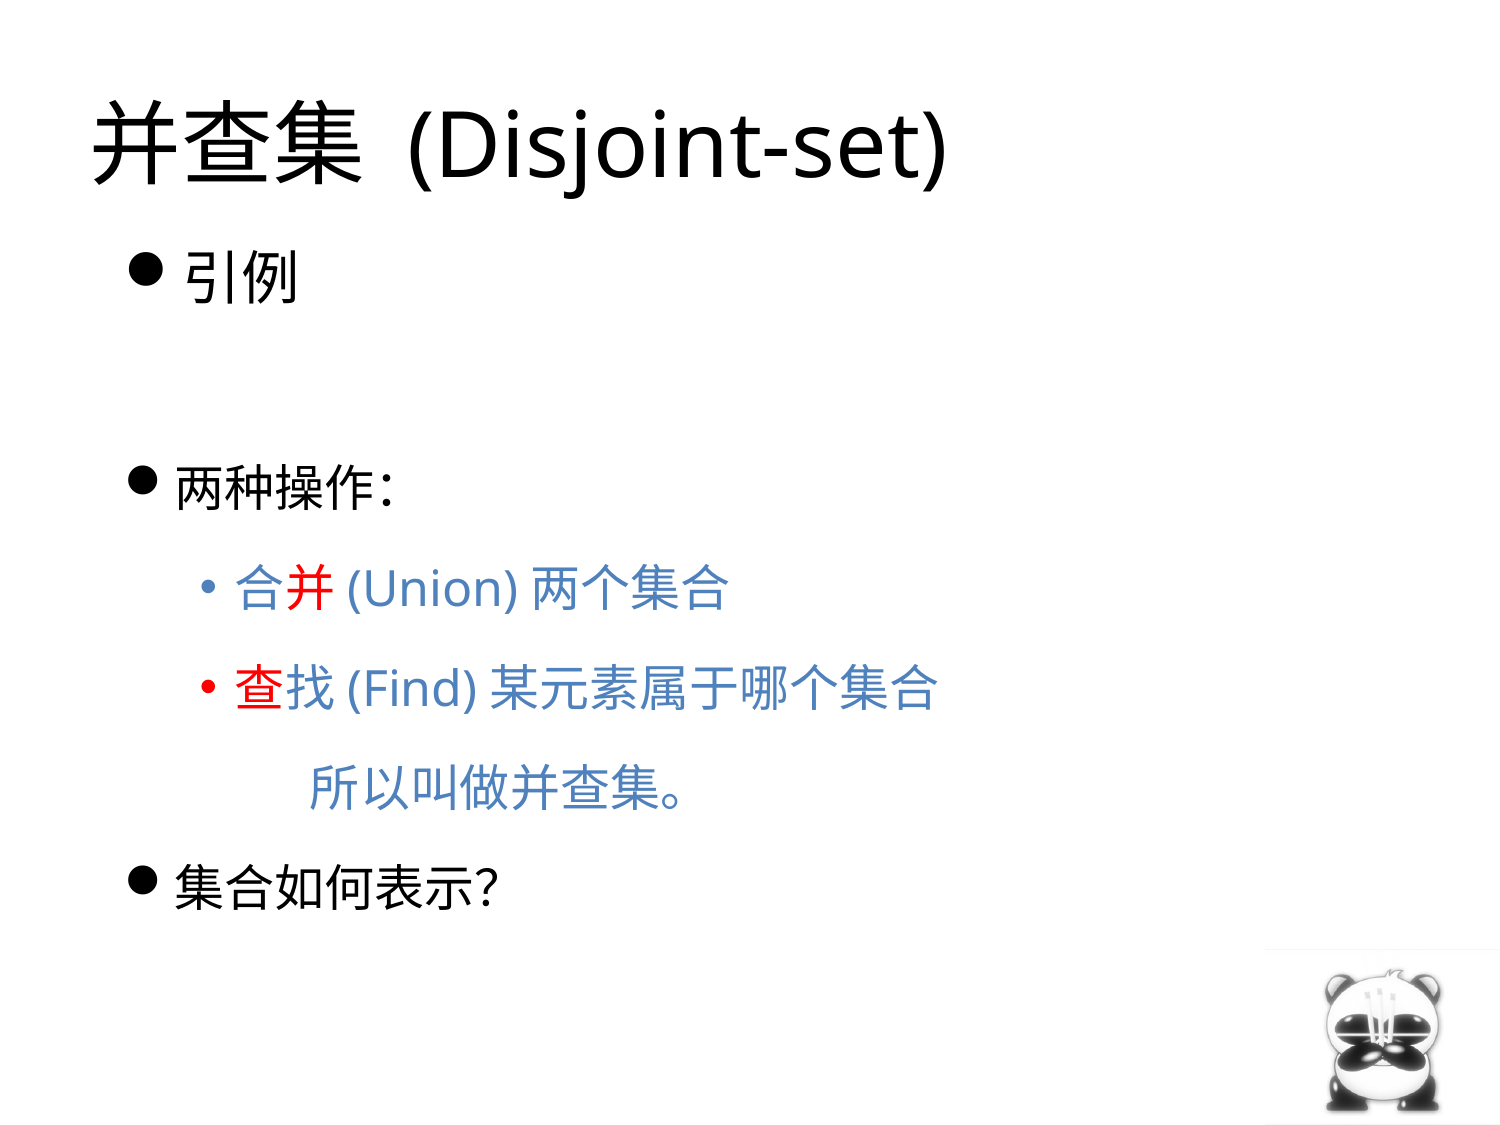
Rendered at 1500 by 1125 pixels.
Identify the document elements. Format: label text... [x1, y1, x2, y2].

text_box 并查集 (Disjoint-set) [74, 46, 1425, 235]
text_box 引例 两种操作： 合并(Union)两个集合 查找(Find)某元素属于哪个集合 所以叫做并查集。 集合如何表示？ [70, 199, 1383, 1020]
picture [1265, 948, 1500, 1125]
